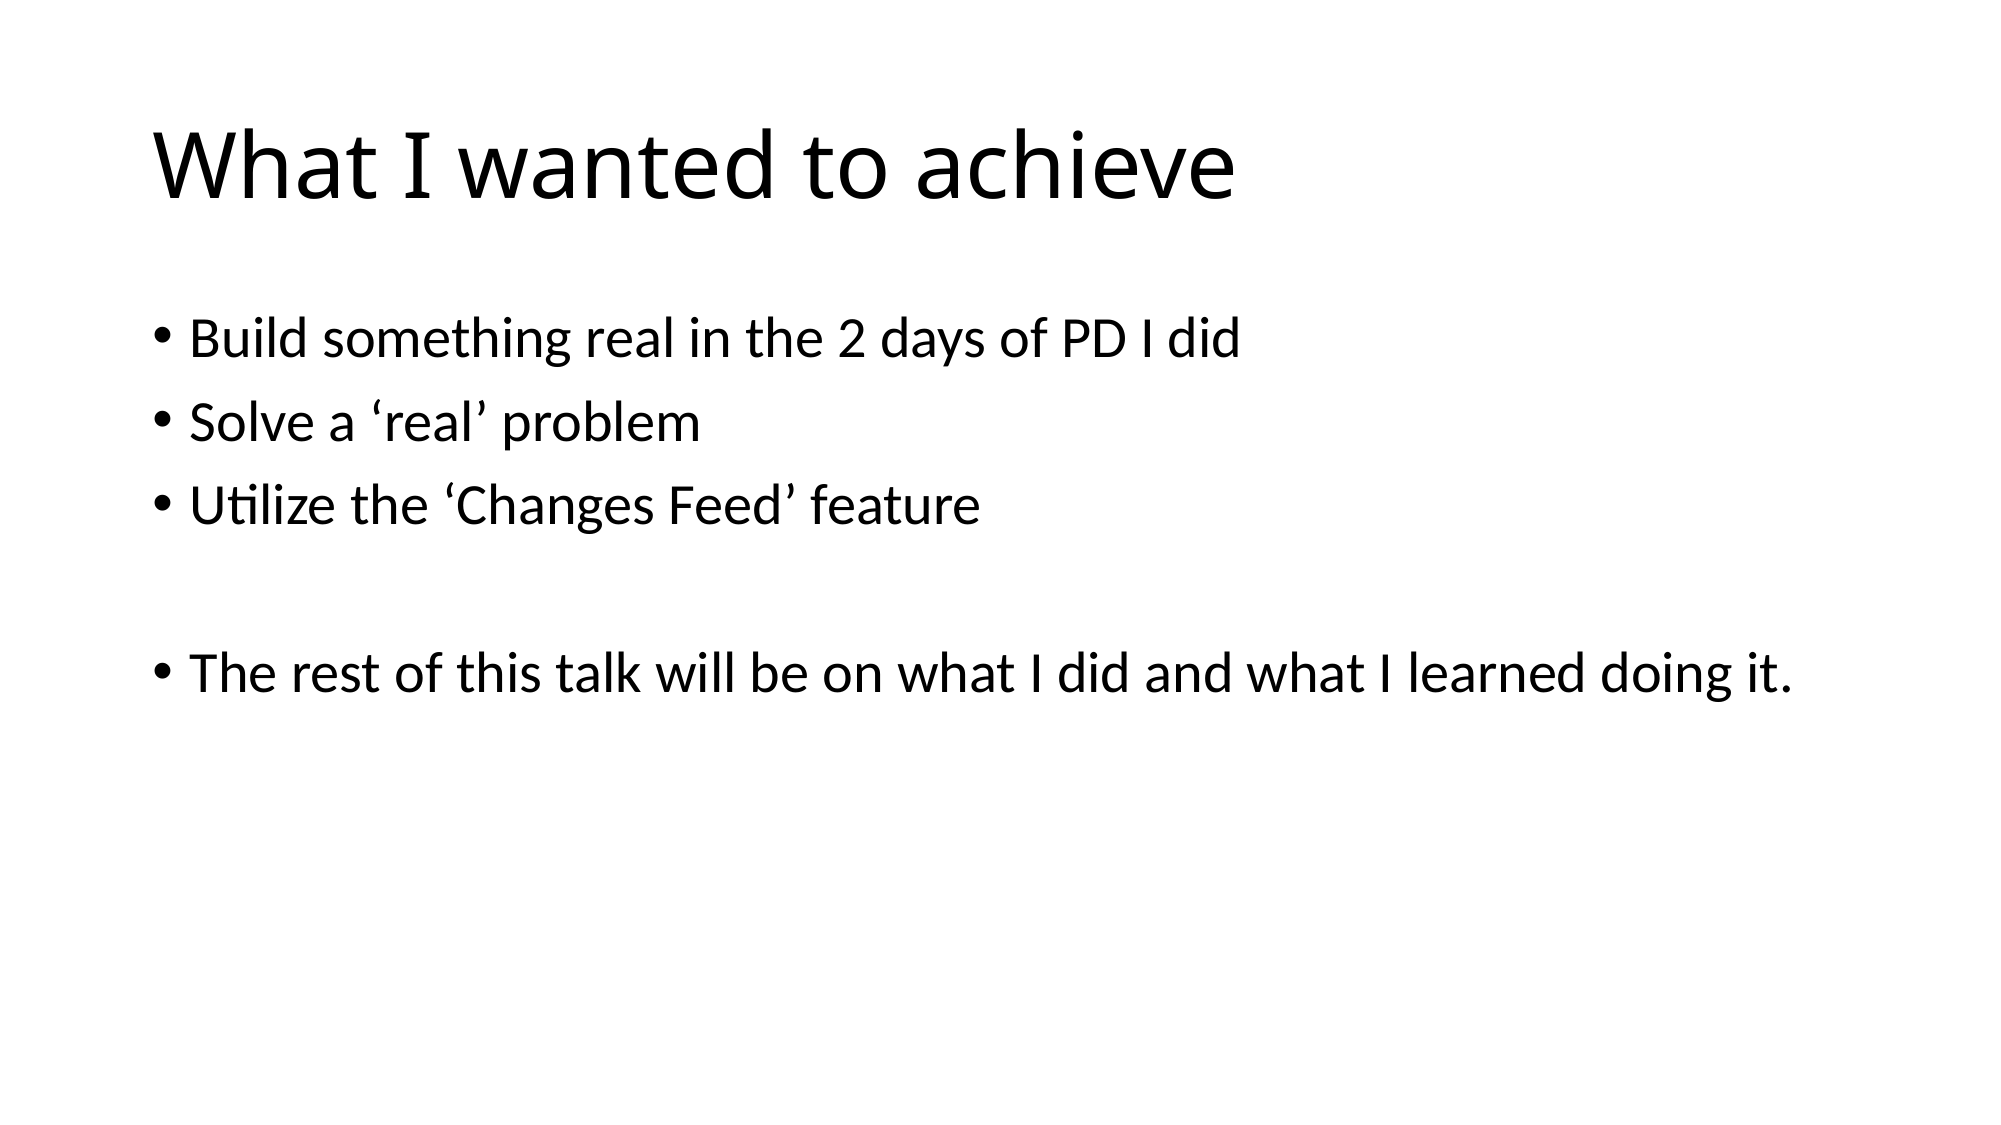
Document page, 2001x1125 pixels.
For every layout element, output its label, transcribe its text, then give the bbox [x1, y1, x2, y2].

title What I wanted to achieve [137, 59, 1863, 278]
list Build something real in the 2 days of PD I did Solve a ‘real’ problem Utilize the ‘Changes Feed’ feature The rest of this talk will be on what I did and what I learned doing it. [137, 299, 1863, 1014]
